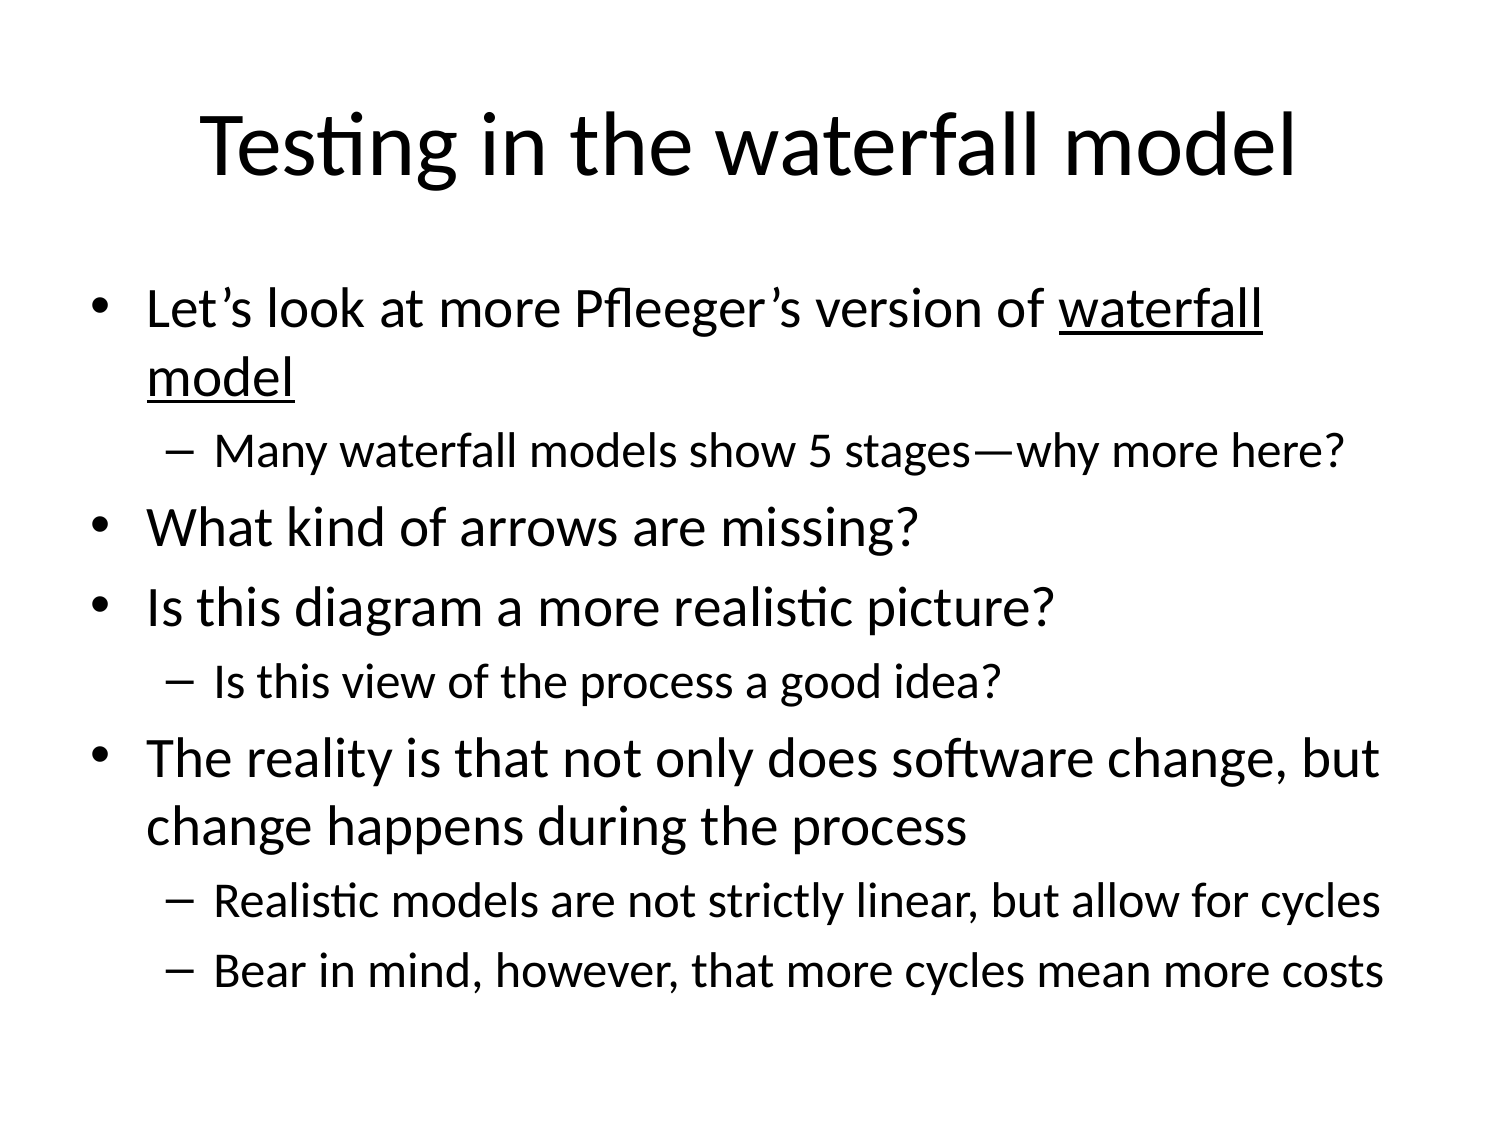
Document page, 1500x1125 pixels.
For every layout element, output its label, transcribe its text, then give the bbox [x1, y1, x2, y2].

title Testing in the waterfall model [75, 45, 1425, 233]
list Let’s look at more Pfleeger’s version of waterfall model Many waterfall models show 5 stages—why more here? What kind of arrows are missing? Is this diagram a more realistic picture? Is this view of the process a good idea? The reality is that not only does software change, but change happens during the process Realistic models are not strictly linear, but allow for cycles Bear in mind, however, that more cycles mean more costs [75, 262, 1425, 1005]
